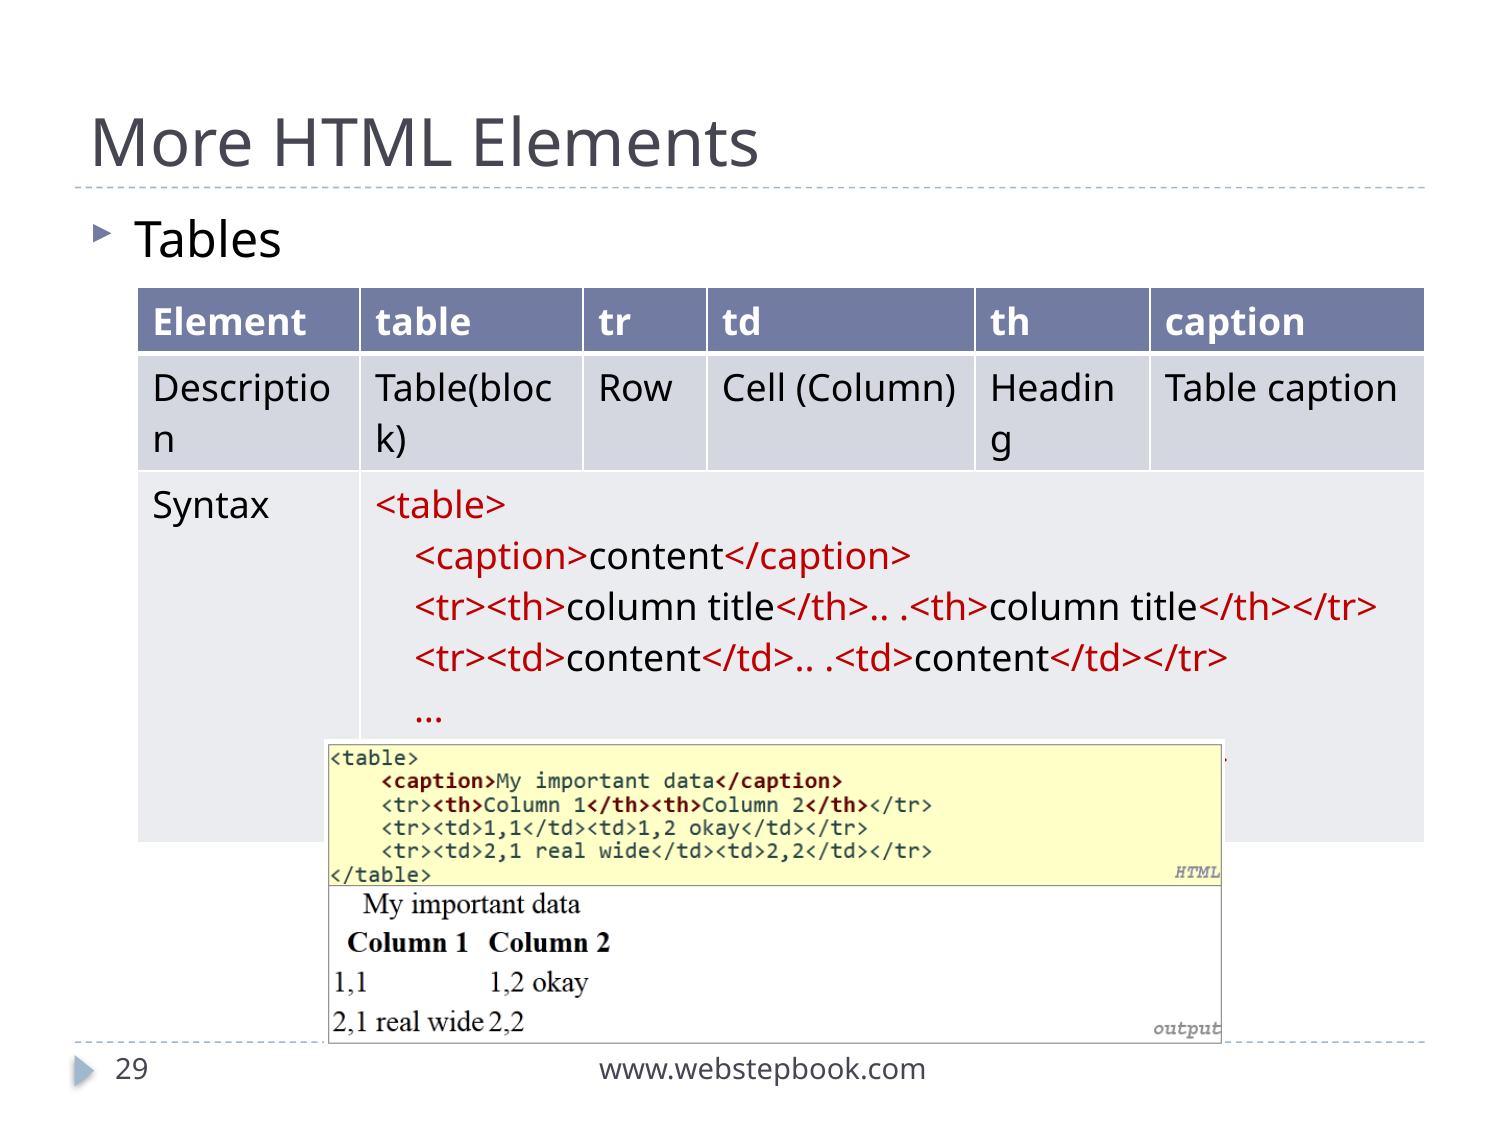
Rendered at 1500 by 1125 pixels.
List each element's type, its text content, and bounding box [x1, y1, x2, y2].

picture [324, 739, 1226, 1051]
table_header Element [138, 288, 359, 351]
table_cell Row [584, 356, 706, 470]
slide_number 29 [100, 1042, 426, 1103]
footer www.webstepbook.com [475, 1064, 1051, 1103]
table_cell Cell (Column) [708, 356, 974, 470]
table_cell Description [138, 356, 359, 470]
table_cell <table> <caption>content</caption> <tr><th>column title</th>.. .<th>column title</th></tr> <tr><td>content</td>.. .<td>content</td></tr> … <tr><td>content</td>.. .<td>content</td></tr> </table> [361, 472, 1424, 842]
table_header table [361, 288, 582, 351]
table_cell Table(block) [361, 356, 582, 470]
table_header caption [1151, 288, 1424, 351]
title More HTML Elements [75, 24, 1425, 188]
table_header th [976, 288, 1149, 351]
list Tables [75, 200, 1425, 288]
table_cell Table caption [1151, 356, 1424, 470]
table_header tr [584, 288, 706, 351]
table_cell Heading [976, 356, 1149, 470]
table_cell Syntax [138, 472, 359, 842]
table_header td [708, 288, 974, 351]
